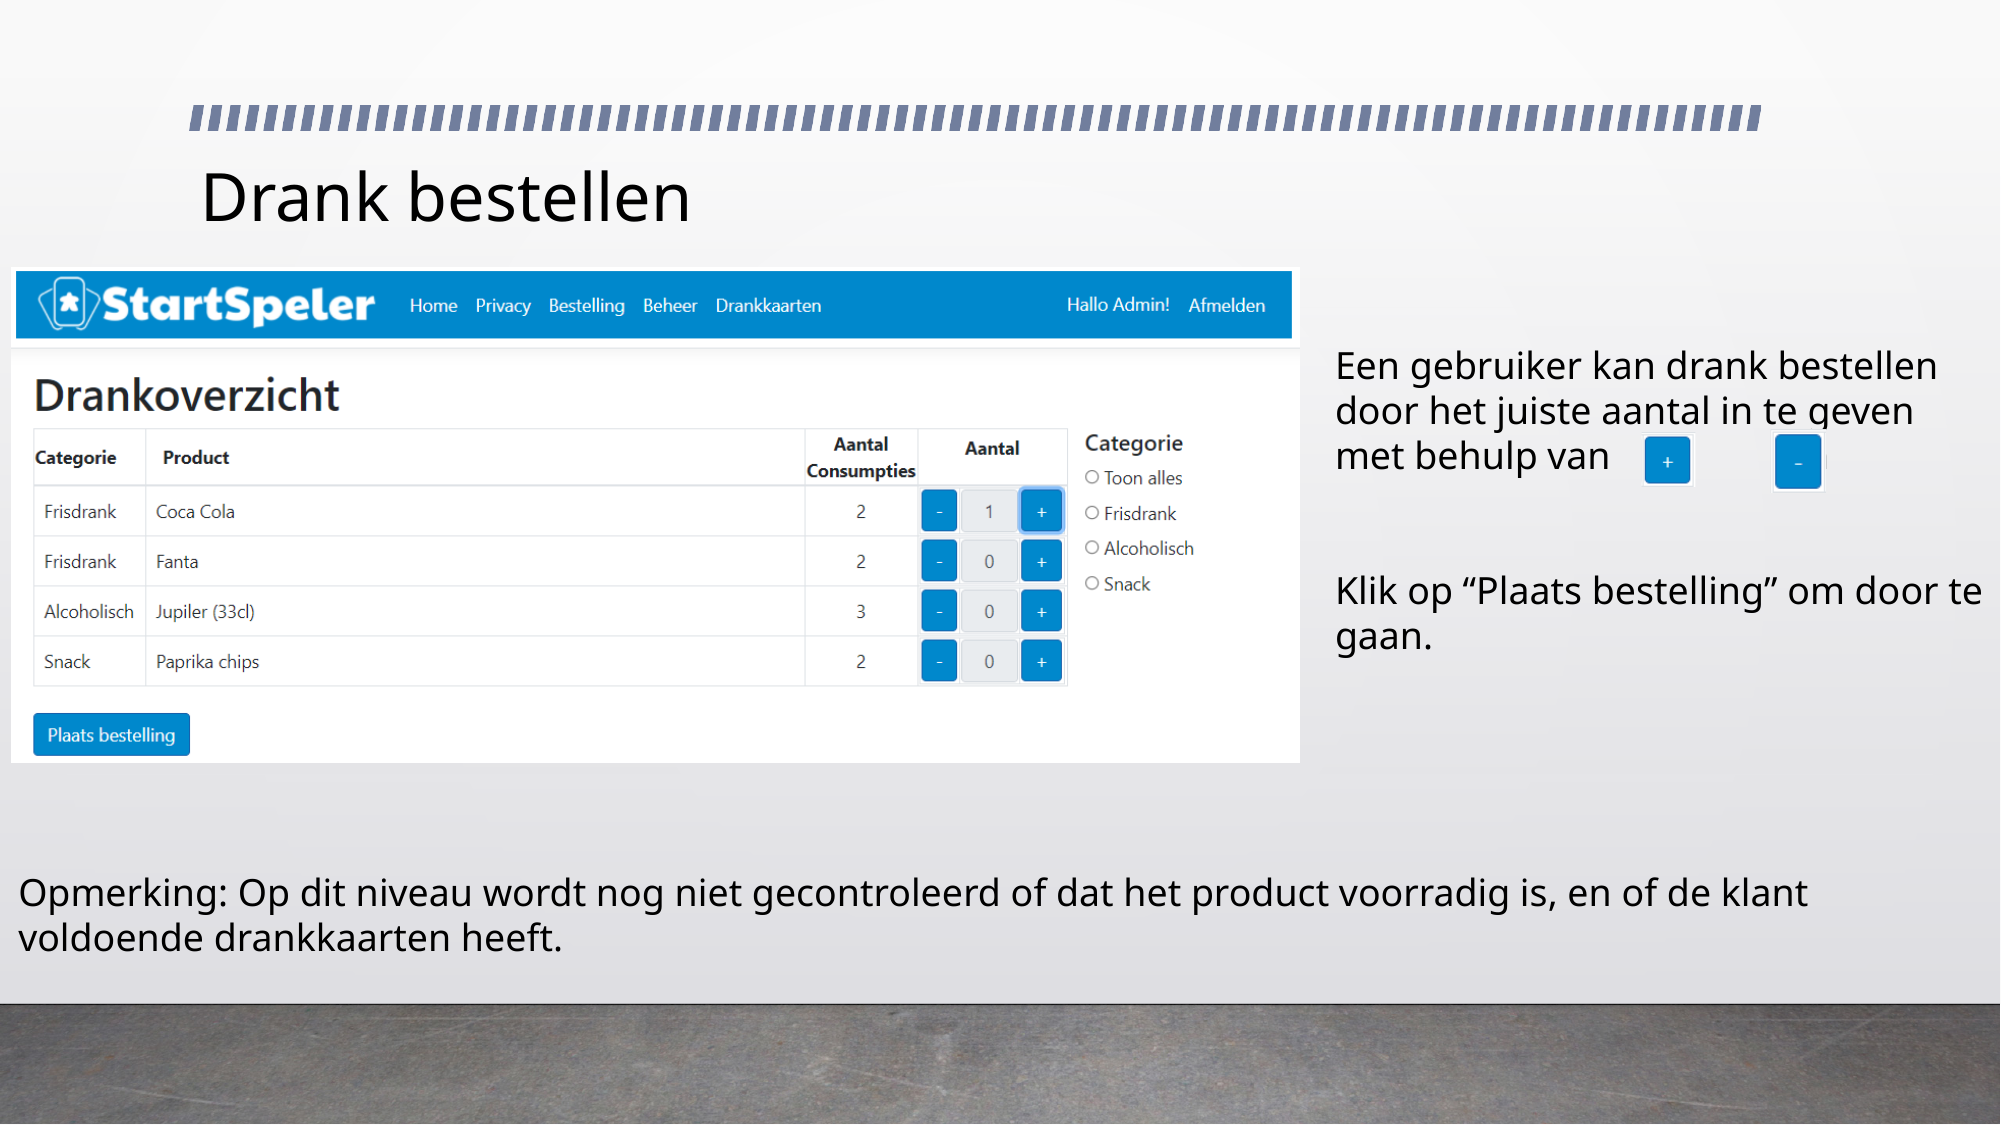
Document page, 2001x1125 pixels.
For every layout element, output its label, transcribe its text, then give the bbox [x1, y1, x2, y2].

text_box Opmerking: Op dit niveau wordt nog niet gecontroleerd of dat het product voorradig is, en of de klant voldoende drankkaarten heeft. [3, 817, 1964, 967]
title Drank bestellen [185, 156, 1761, 329]
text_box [1320, 334, 2000, 669]
picture [11, 267, 1300, 763]
picture [0, 1004, 2000, 1124]
